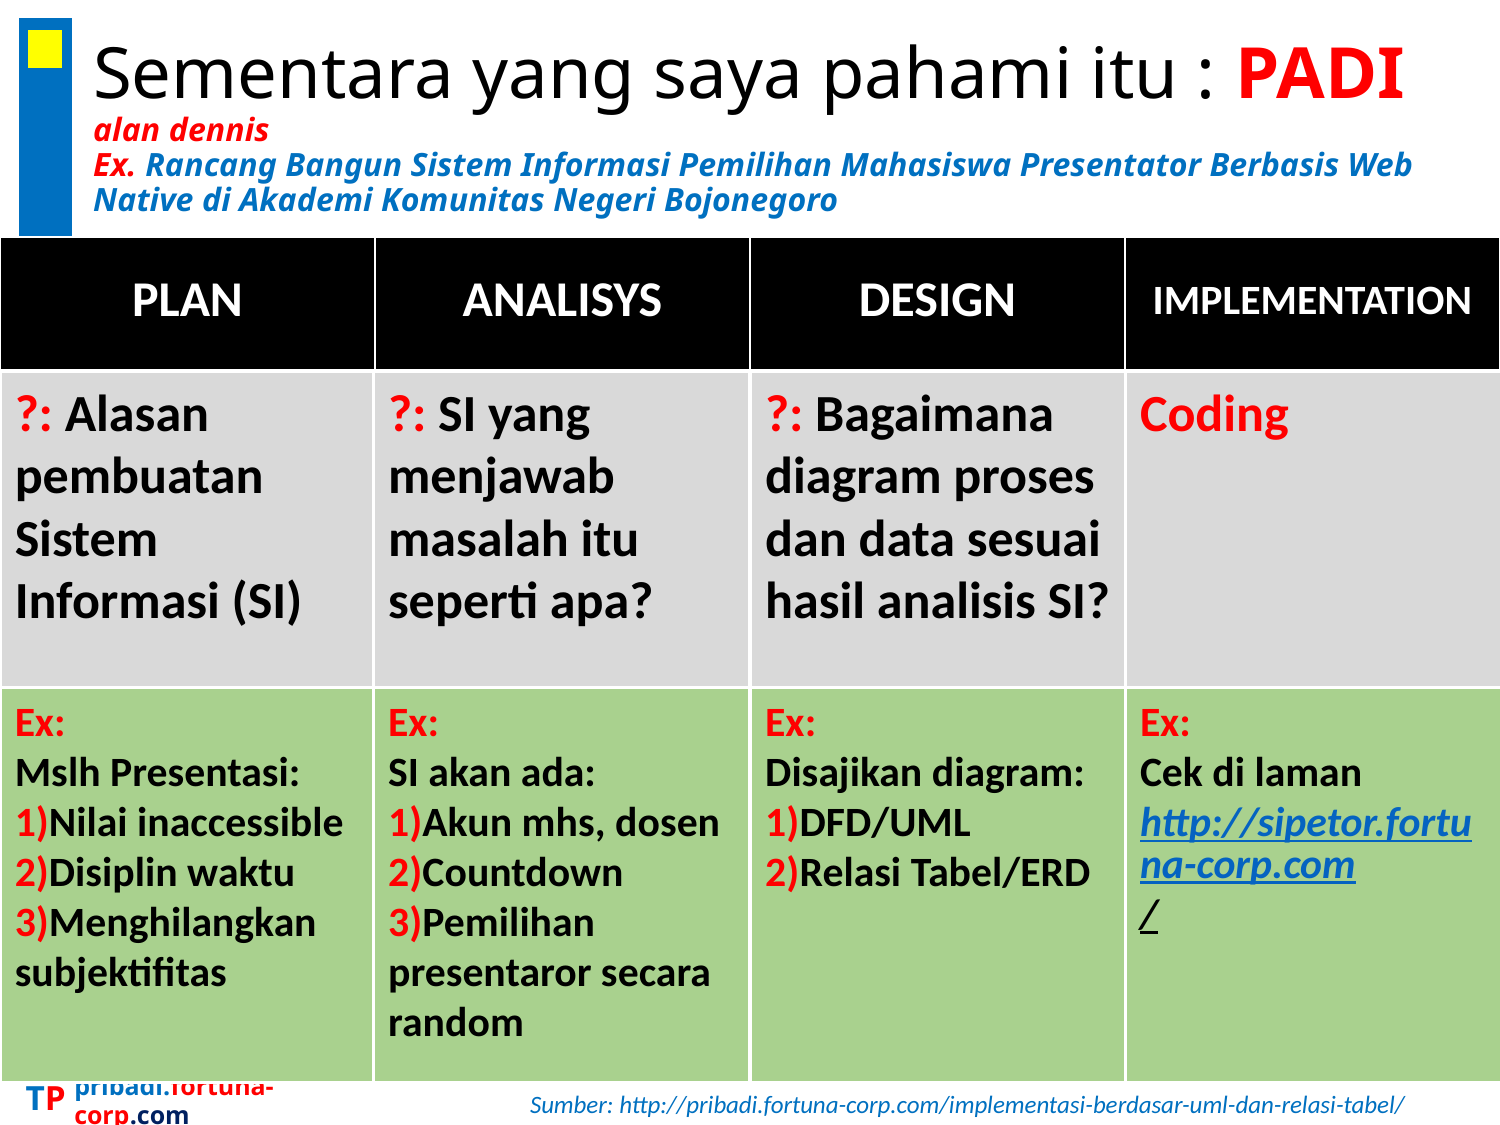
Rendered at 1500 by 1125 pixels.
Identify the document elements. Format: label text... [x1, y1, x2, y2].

text_box Ex: Cek di laman http://sipetor.fortuna-corp.com/ [1124, 686, 1500, 1084]
text_box Ex: Mslh Presentasi: 1)Nilai inaccessible 2)Disiplin waktu 3)Menghilangkan subjektifitas [0, 686, 372, 1084]
table_header ANALISYS [376, 238, 749, 369]
text_box Ex: SI akan ada: 1)Akun mhs, dosen 2)Countdown 3)Pemilihan presentaror secara random [372, 686, 749, 1084]
title Sementara yang saya pahami itu : PADI alan dennis Ex. Rancang Bangun Sistem Informasi Pemilihan Mahasiswa Presentator Berbasis Web Native di Akademi Komunitas Negeri Bojonegoro [78, 19, 1443, 236]
text_box ?: Bagaimana diagram proses dan data sesuai hasil analisis SI? [749, 370, 1124, 686]
text_box ?: Alasan pembuatan Sistem Informasi (SI) [0, 370, 372, 686]
text_box ?: SI yang menjawab masalah itu seperti apa? [372, 370, 749, 686]
table_header PLAN [1, 238, 374, 369]
table_header DESIGN [751, 238, 1124, 369]
text_box Coding [1124, 370, 1500, 686]
text_box Ex: Disajikan diagram: 1)DFD/UML 2)Relasi Tabel/ERD [749, 686, 1124, 1084]
table_header IMPLEMENTATION [1126, 238, 1499, 369]
text_box Sumber: http://pribadi.fortuna-corp.com/implementasi-berdasar-uml-dan-relasi-tabel/ [514, 1084, 1500, 1125]
